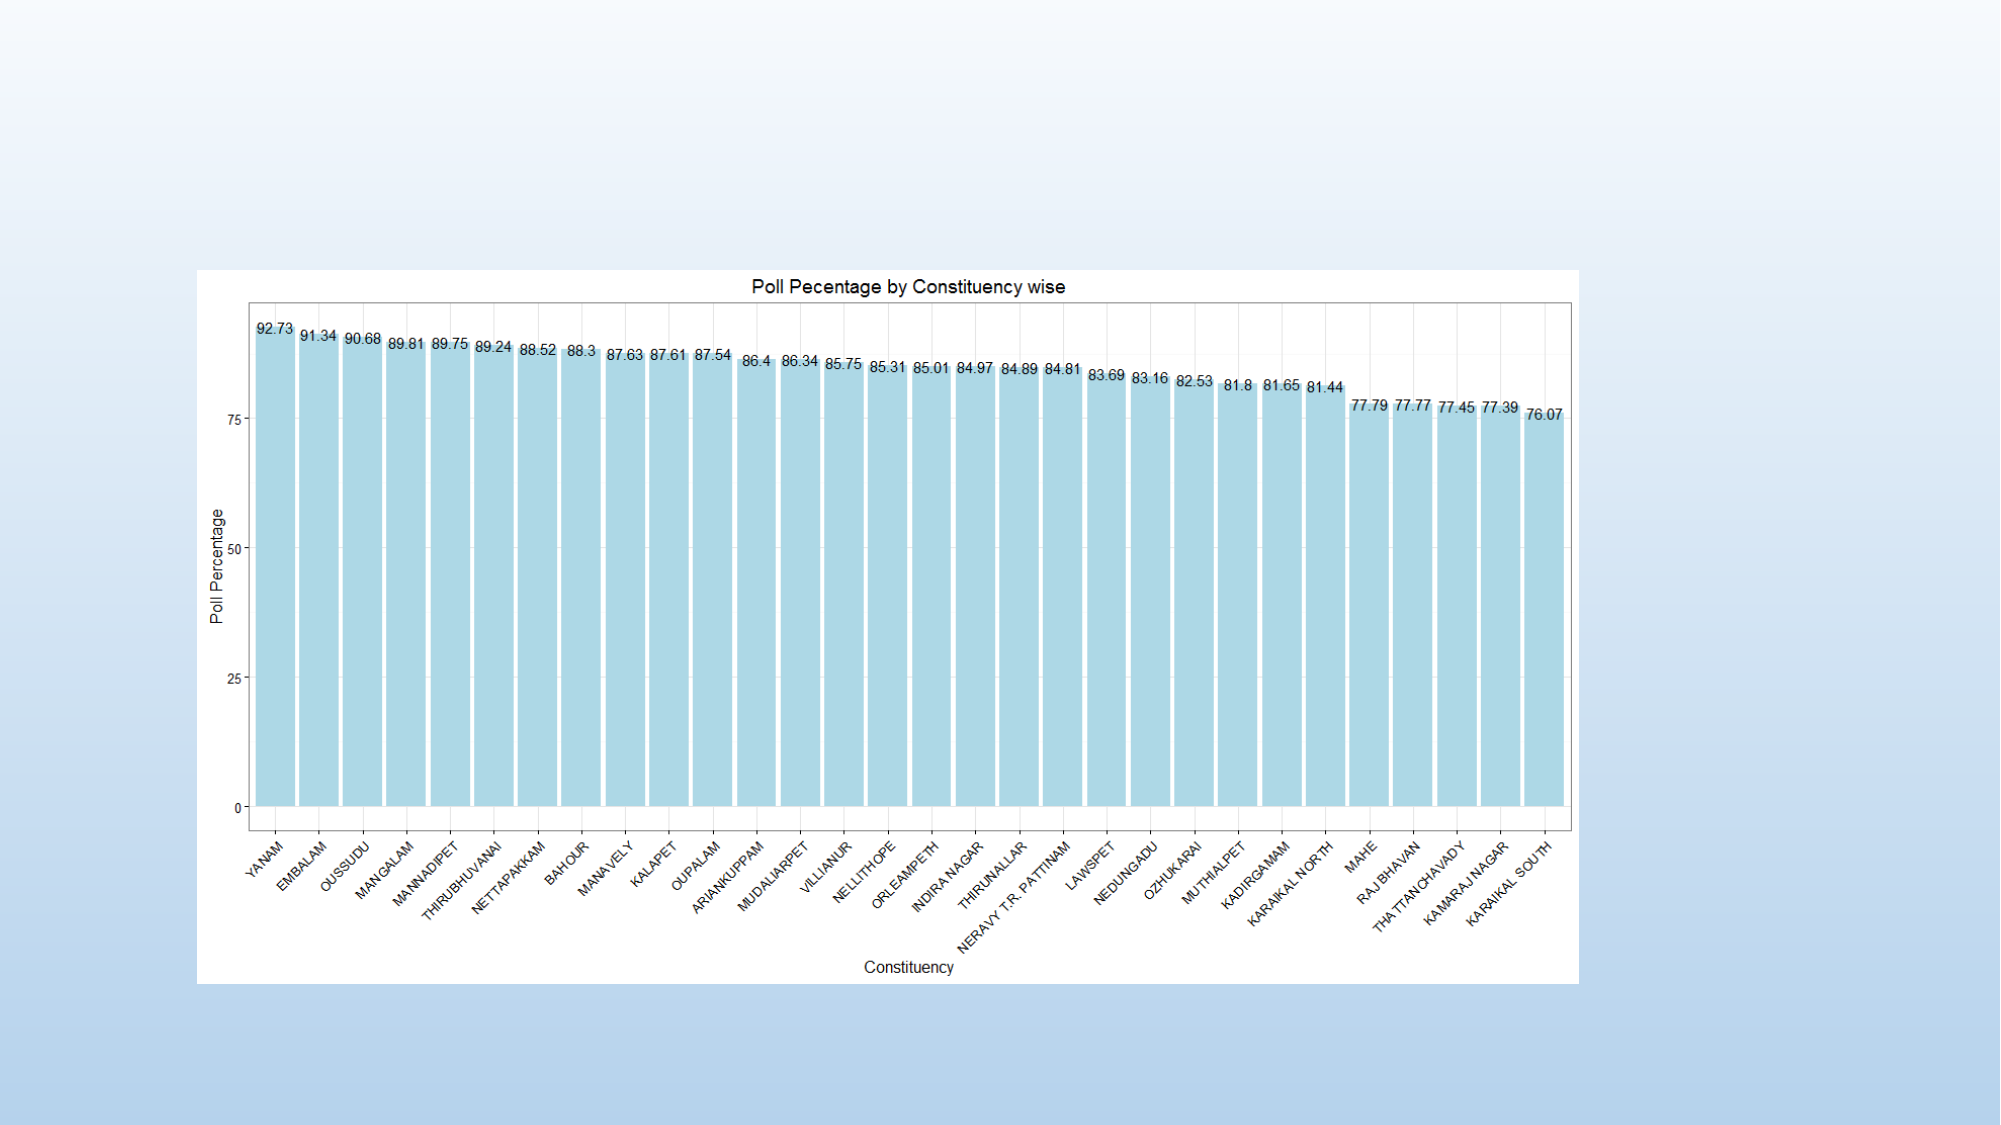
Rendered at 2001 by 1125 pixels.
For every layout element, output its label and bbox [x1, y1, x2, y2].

list [197, 270, 1579, 985]
